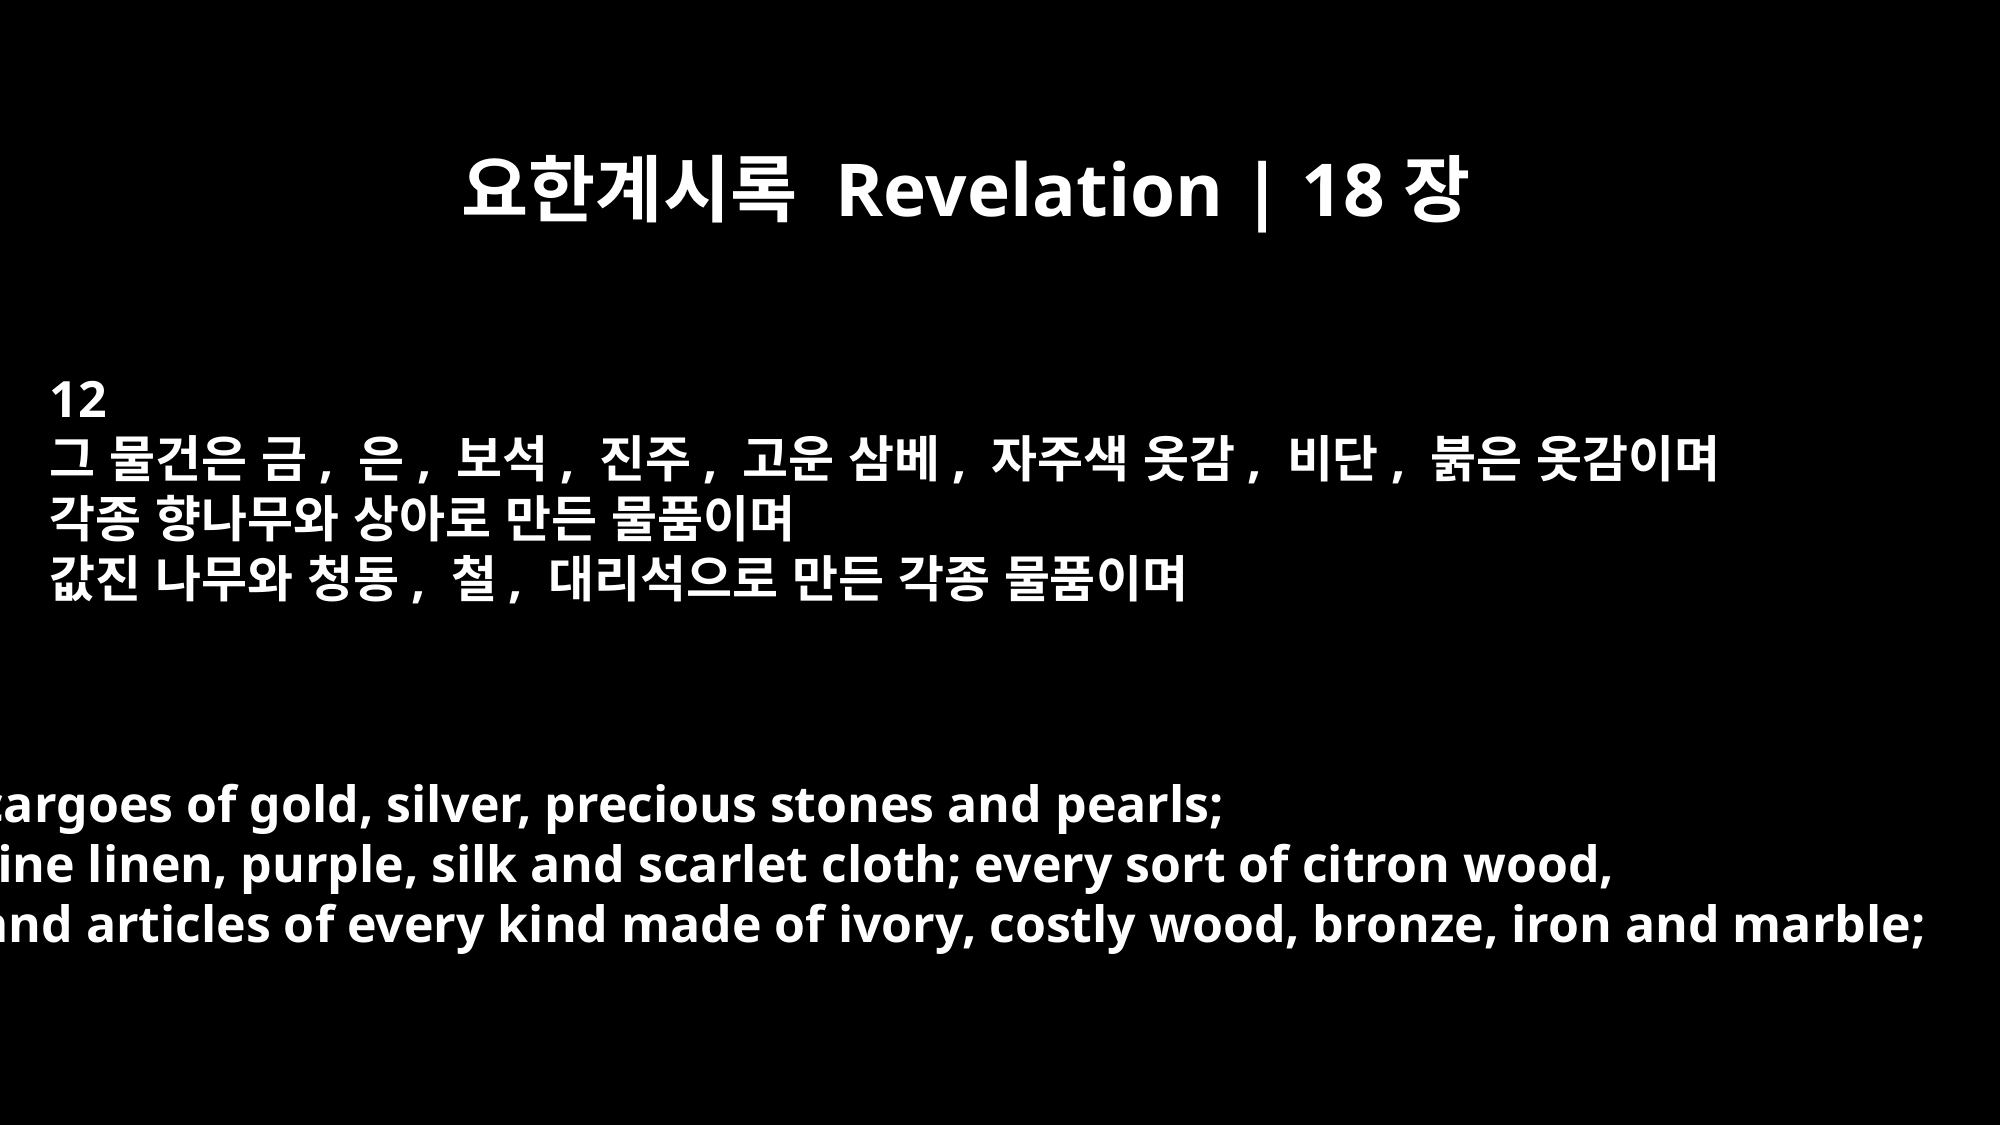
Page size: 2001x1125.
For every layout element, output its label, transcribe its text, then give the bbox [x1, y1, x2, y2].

text_box 12 그 물건은 금, 은, 보석, 진주, 고운 삼베, 자주색 옷감, 비단, 붉은 옷감이며 각종 향나무와 상아로 만든 물품이며 값진 나무와 청동, 철, 대리석으로 만든 각종 물품이며 [35, 359, 1735, 615]
text_box 요한계시록 Revelation | 18장 [446, 136, 1486, 239]
text_box cargoes of gold, silver, precious stones and pearls; fine linen, purple, silk and scarlet cloth; every sort of citron wood, and articles of every kind made of ivory, costly wood, bronze, iron and marble; [0, 764, 1942, 960]
